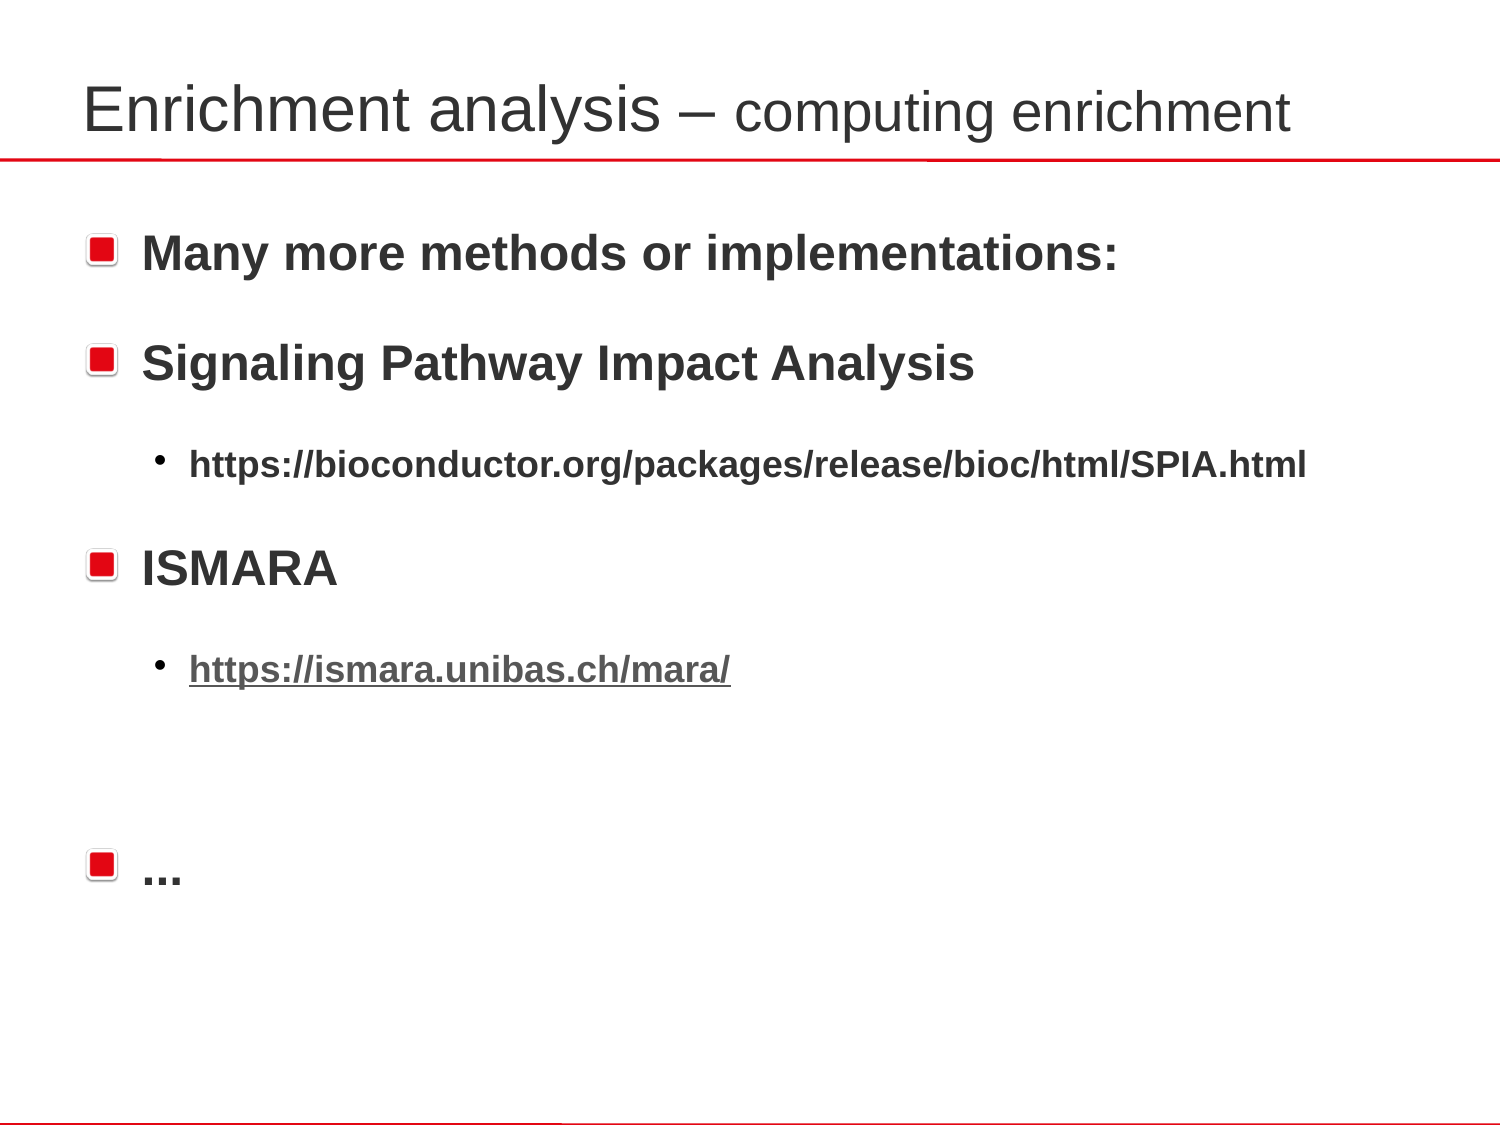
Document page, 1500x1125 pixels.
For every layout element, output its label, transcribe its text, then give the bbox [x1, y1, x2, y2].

text_box Enrichment analysis – computing enrichment [82, 66, 1459, 145]
picture [83, 232, 119, 268]
picture [83, 342, 119, 378]
picture [83, 547, 119, 583]
text_box Many more methods or implementations: Signaling Pathway Impact Analysis https://bioconductor.org/packages/release/bioc/html/SPIA.html ISMARA https://ismara.unibas.ch/mara/ ... [82, 219, 1411, 1106]
picture [83, 847, 119, 883]
